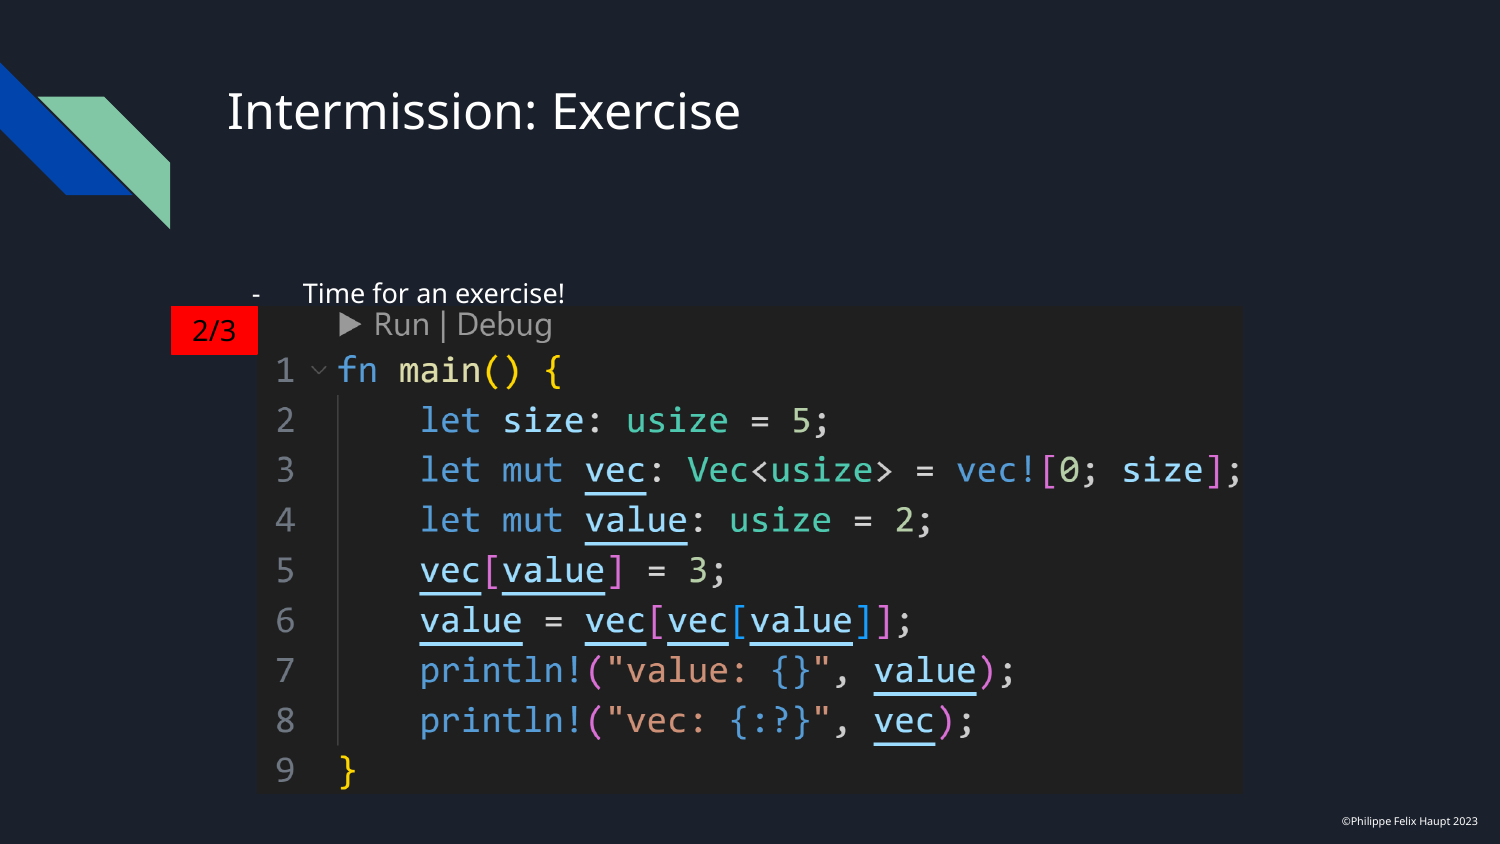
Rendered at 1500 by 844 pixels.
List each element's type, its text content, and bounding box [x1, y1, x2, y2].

picture [256, 306, 1244, 795]
subtitle ©Philippe Felix Haupt 2023 [1326, 801, 1500, 844]
title Intermission: Exercise [212, 64, 1368, 215]
text_box 2/3 [171, 306, 254, 354]
list Time for an exercise! [212, 257, 1368, 716]
